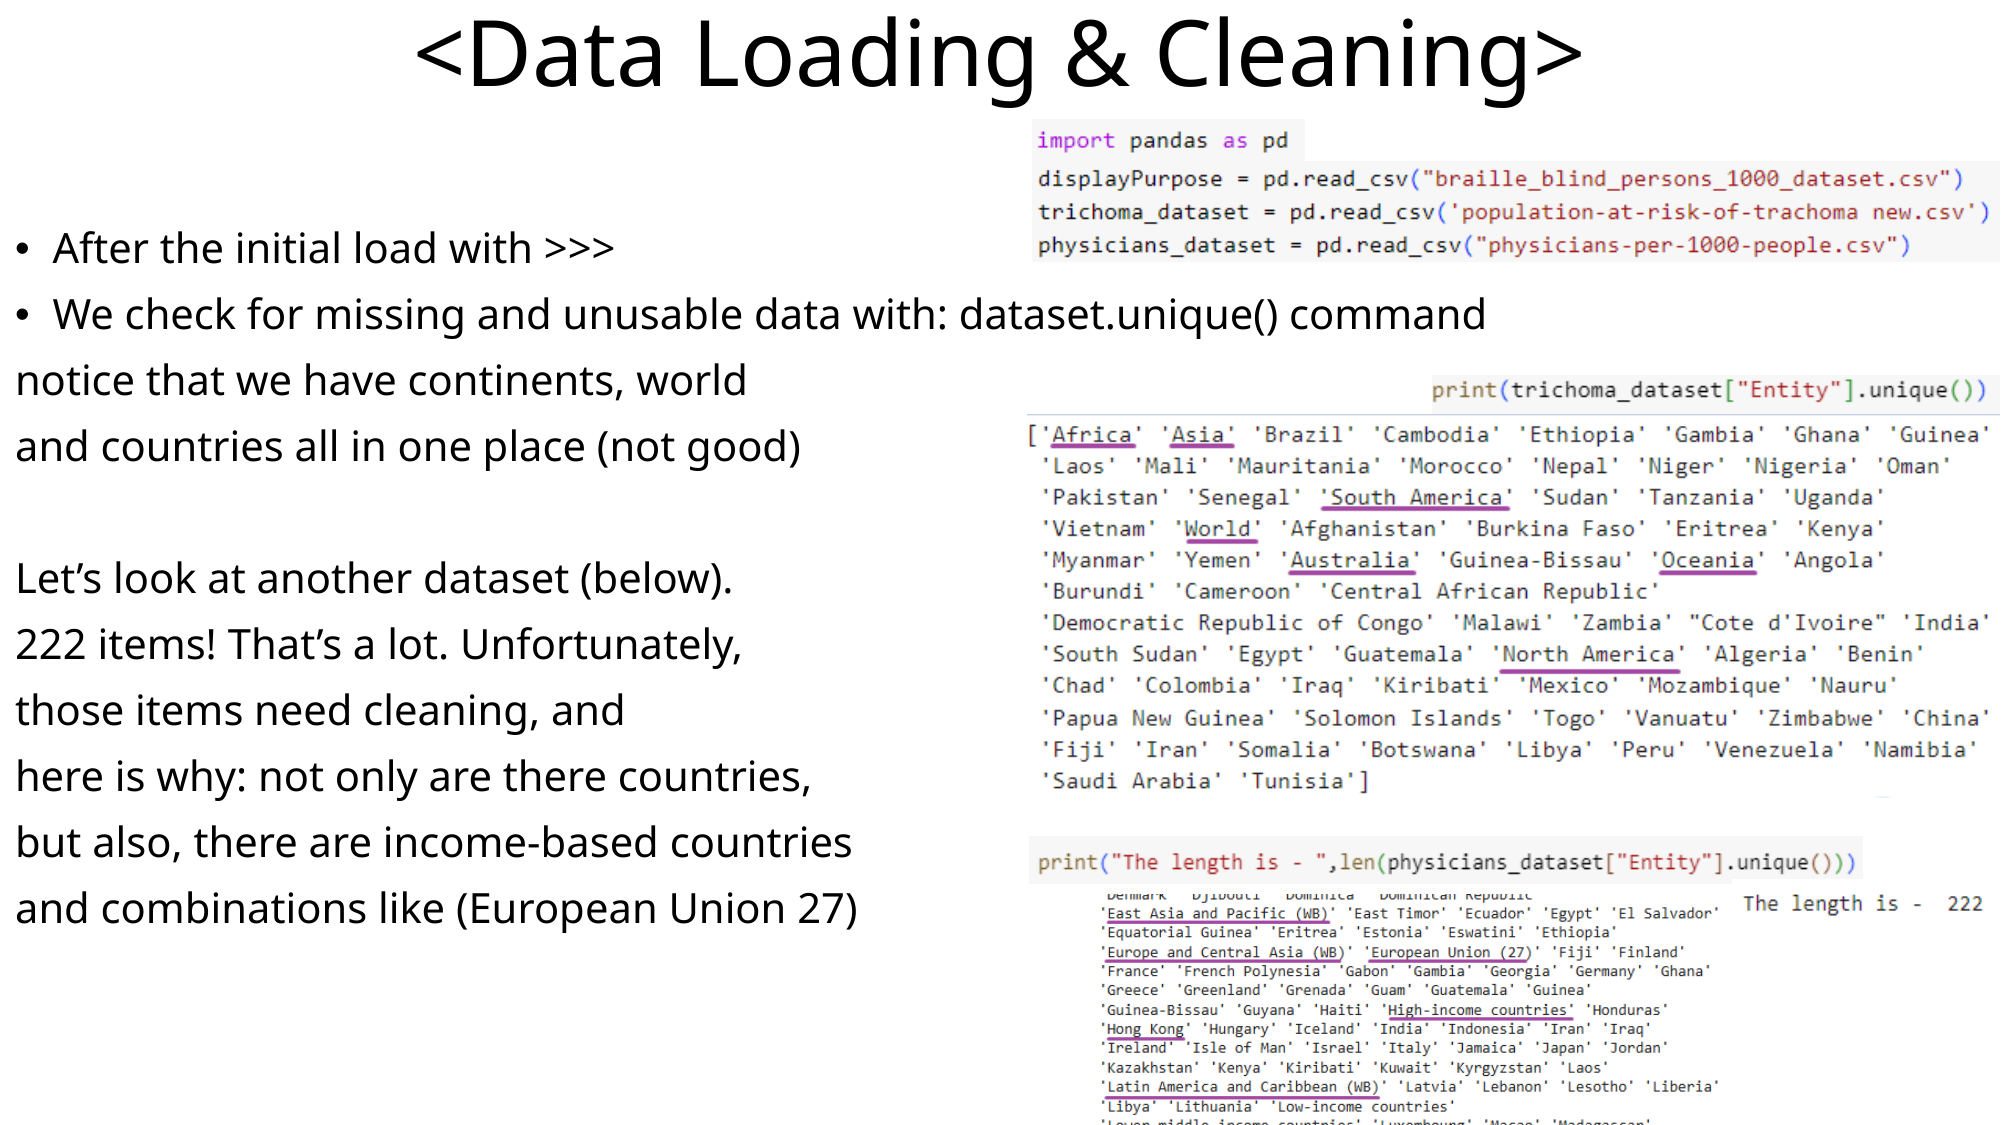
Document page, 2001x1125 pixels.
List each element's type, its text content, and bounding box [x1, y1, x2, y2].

picture [1027, 375, 2000, 799]
title <Data Loading & Cleaning> [137, 3, 1863, 220]
picture [1028, 836, 1994, 1125]
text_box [1032, 119, 2000, 262]
list After the initial load with >>> We check for missing and unusable data with: dataset.unique() command notice that we have continents, world and countries all in one place (not good) Let’s look at another dataset (below). 222 items! That’s a lot. Unfortunately, those items need cleaning, and here is why: not only are there countries, but also, there are income-based countries and combinations like (European Union 27) [0, 220, 2000, 1125]
